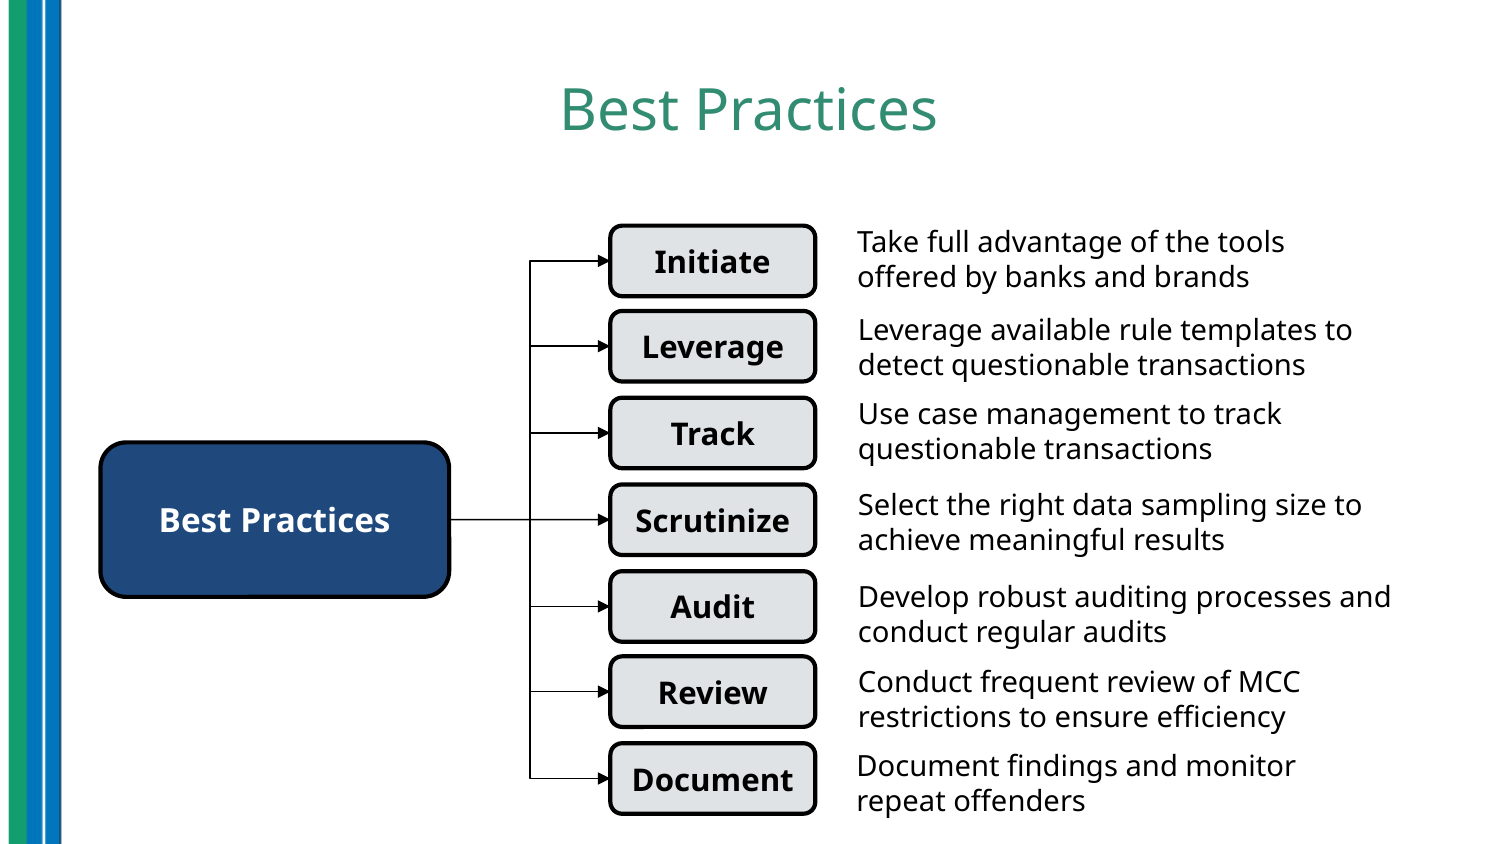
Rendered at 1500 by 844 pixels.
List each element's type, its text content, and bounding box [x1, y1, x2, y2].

picture [0, 0, 26, 844]
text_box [448, 260, 611, 345]
text_box Review [616, 656, 816, 727]
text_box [448, 519, 611, 779]
text_box Document findings and monitor repeat offenders [841, 739, 1387, 825]
title Best Practices [111, 54, 1387, 160]
text_box Scrutinize [617, 484, 816, 556]
text_box Document [610, 743, 816, 814]
text_box Select the right data sampling size to achieve meaningful results [842, 478, 1388, 564]
text_box Leverage available rule templates to detect questionable transactions [842, 303, 1450, 389]
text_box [448, 345, 611, 432]
picture [29, 0, 1500, 844]
text_box Track [617, 397, 816, 469]
text_box Leverage [616, 310, 816, 382]
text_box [448, 432, 611, 517]
text_box Initiate [610, 225, 816, 297]
text_box Best Practices [100, 442, 442, 597]
text_box Conduct frequent review of MCC restrictions to ensure efficiency [842, 656, 1388, 742]
text_box Take full advantage of the tools offered by banks and brands [842, 215, 1387, 301]
text_box Develop robust auditing processes and conduct regular audits [842, 571, 1491, 656]
text_box Use case management to track questionable transactions [842, 388, 1388, 474]
text_box Audit [617, 571, 816, 642]
